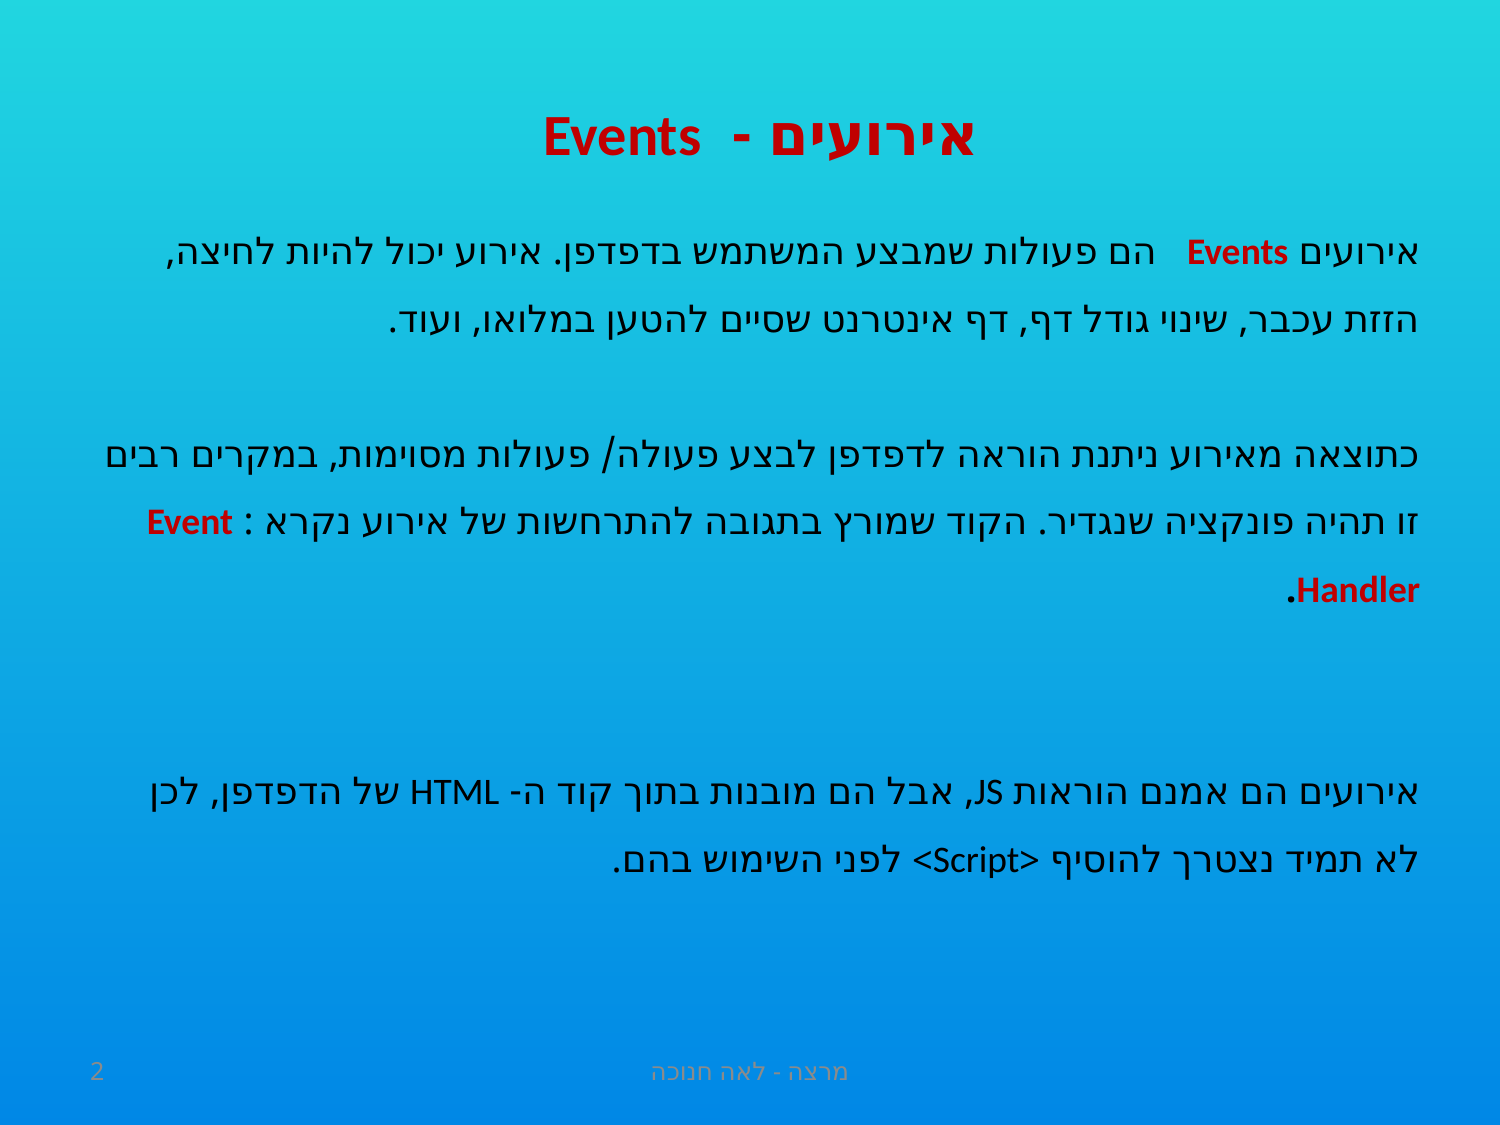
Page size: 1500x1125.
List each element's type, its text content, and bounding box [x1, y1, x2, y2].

slide_number 2 [75, 1042, 425, 1103]
footer מרצה - לאה חנוכה [512, 1042, 988, 1103]
text_box אירועים - Events אירועים Events הם פעולות שמבצע המשתמש בדפדפן. אירוע יכול להיות לחיצה, הזזת עכבר, שינוי גודל דף, דף אינטרנט שסיים להטען במלואו, ועוד. כתוצאה מאירוע ניתנת הוראה לדפדפן לבצע פעולה/ פעולות מסוימות, במקרים רבים זו תהיה פונקציה שנגדיר. הקוד שמורץ בתגובה להתרחשות של אירוע נקרא : Event Handler. אירועים הם אמנם הוראות JS, אבל הם מובנות בתוך קוד ה- HTML של הדפדפן, לכן לא תמיד נצטרך להוסיף <Script> לפני השימוש בהם. [88, 89, 1436, 955]
